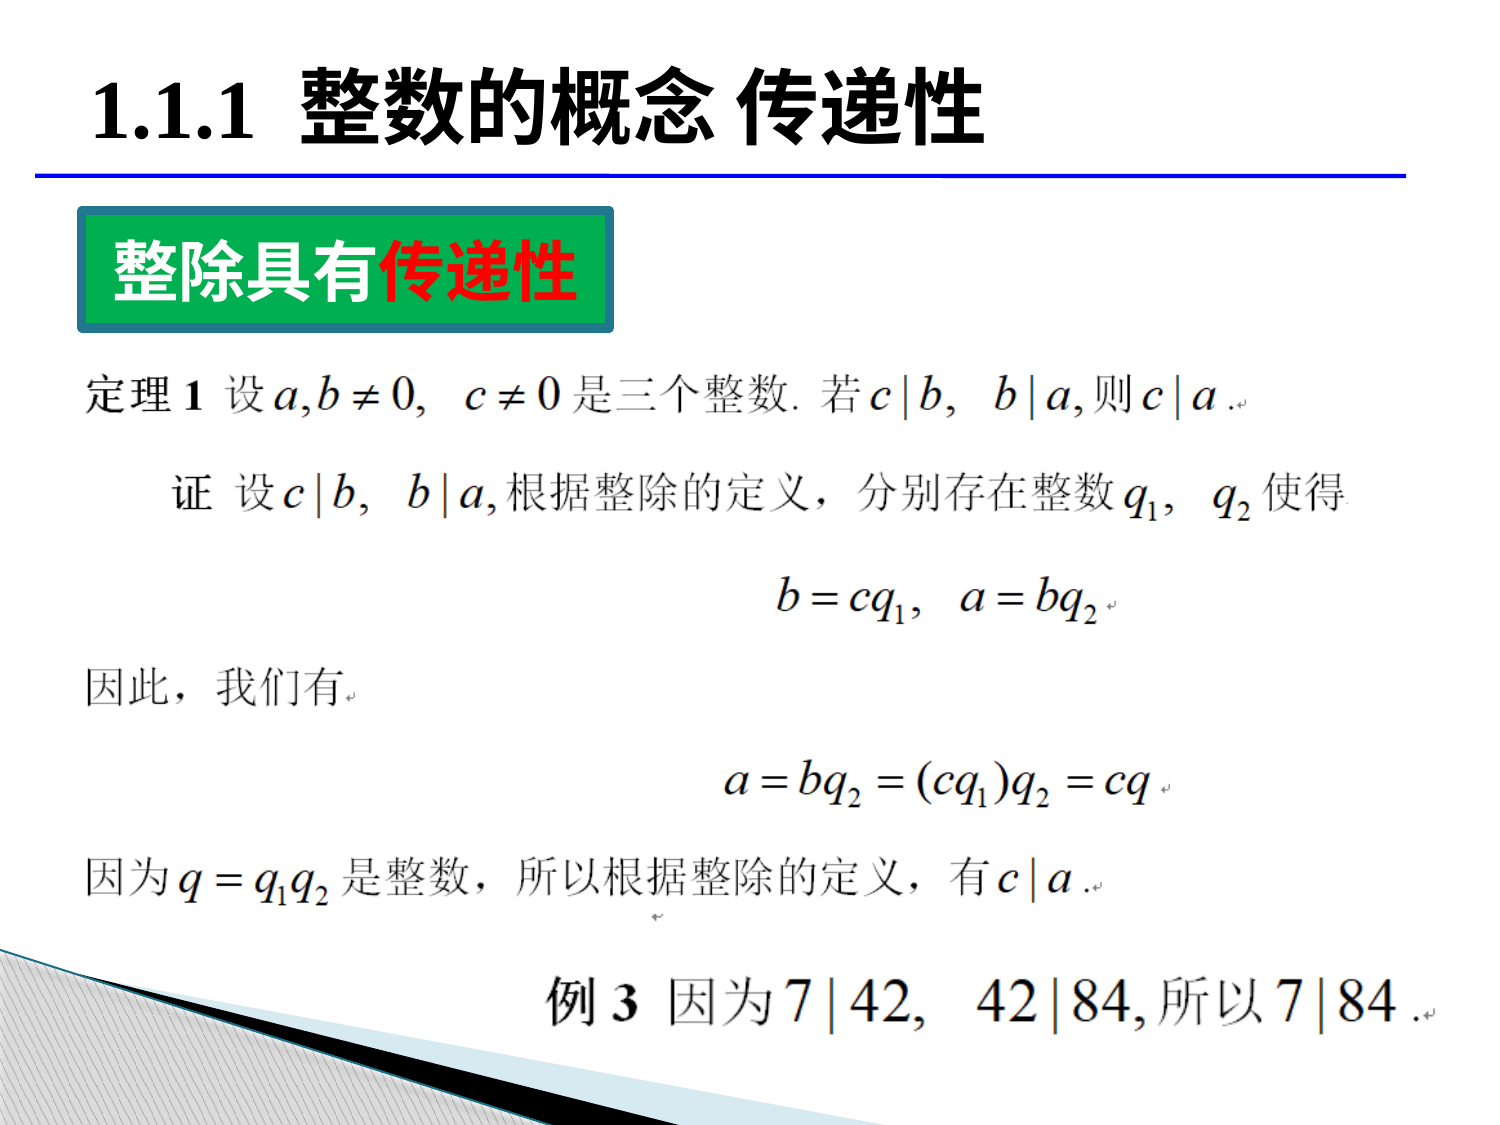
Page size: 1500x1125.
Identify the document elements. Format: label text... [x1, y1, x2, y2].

picture [70, 357, 1486, 1054]
text_box 整除具有传递性 [77, 206, 614, 333]
title 1.1.1 整数的概念 传递性 [75, 46, 1300, 163]
